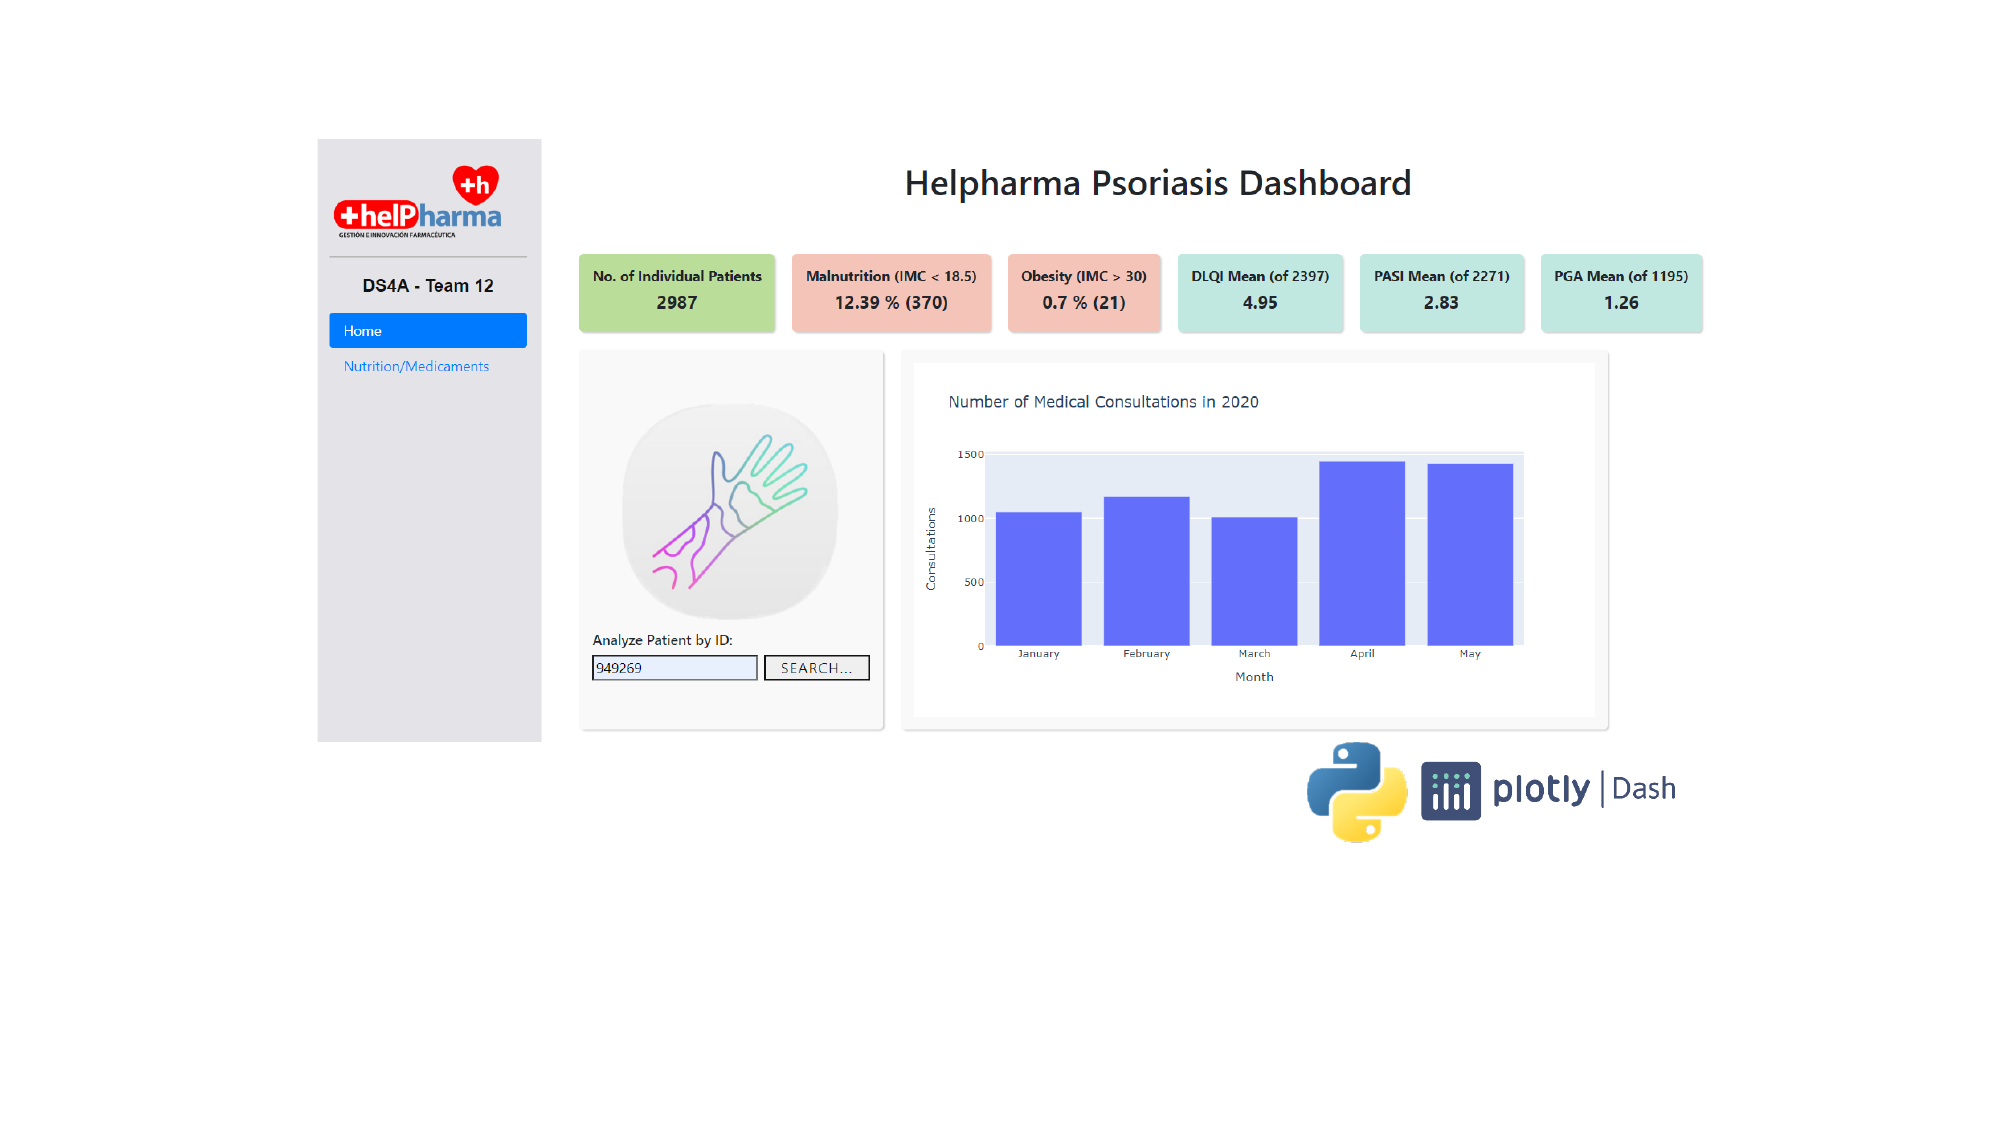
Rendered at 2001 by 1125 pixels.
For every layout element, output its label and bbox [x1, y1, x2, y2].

picture [317, 139, 1731, 843]
